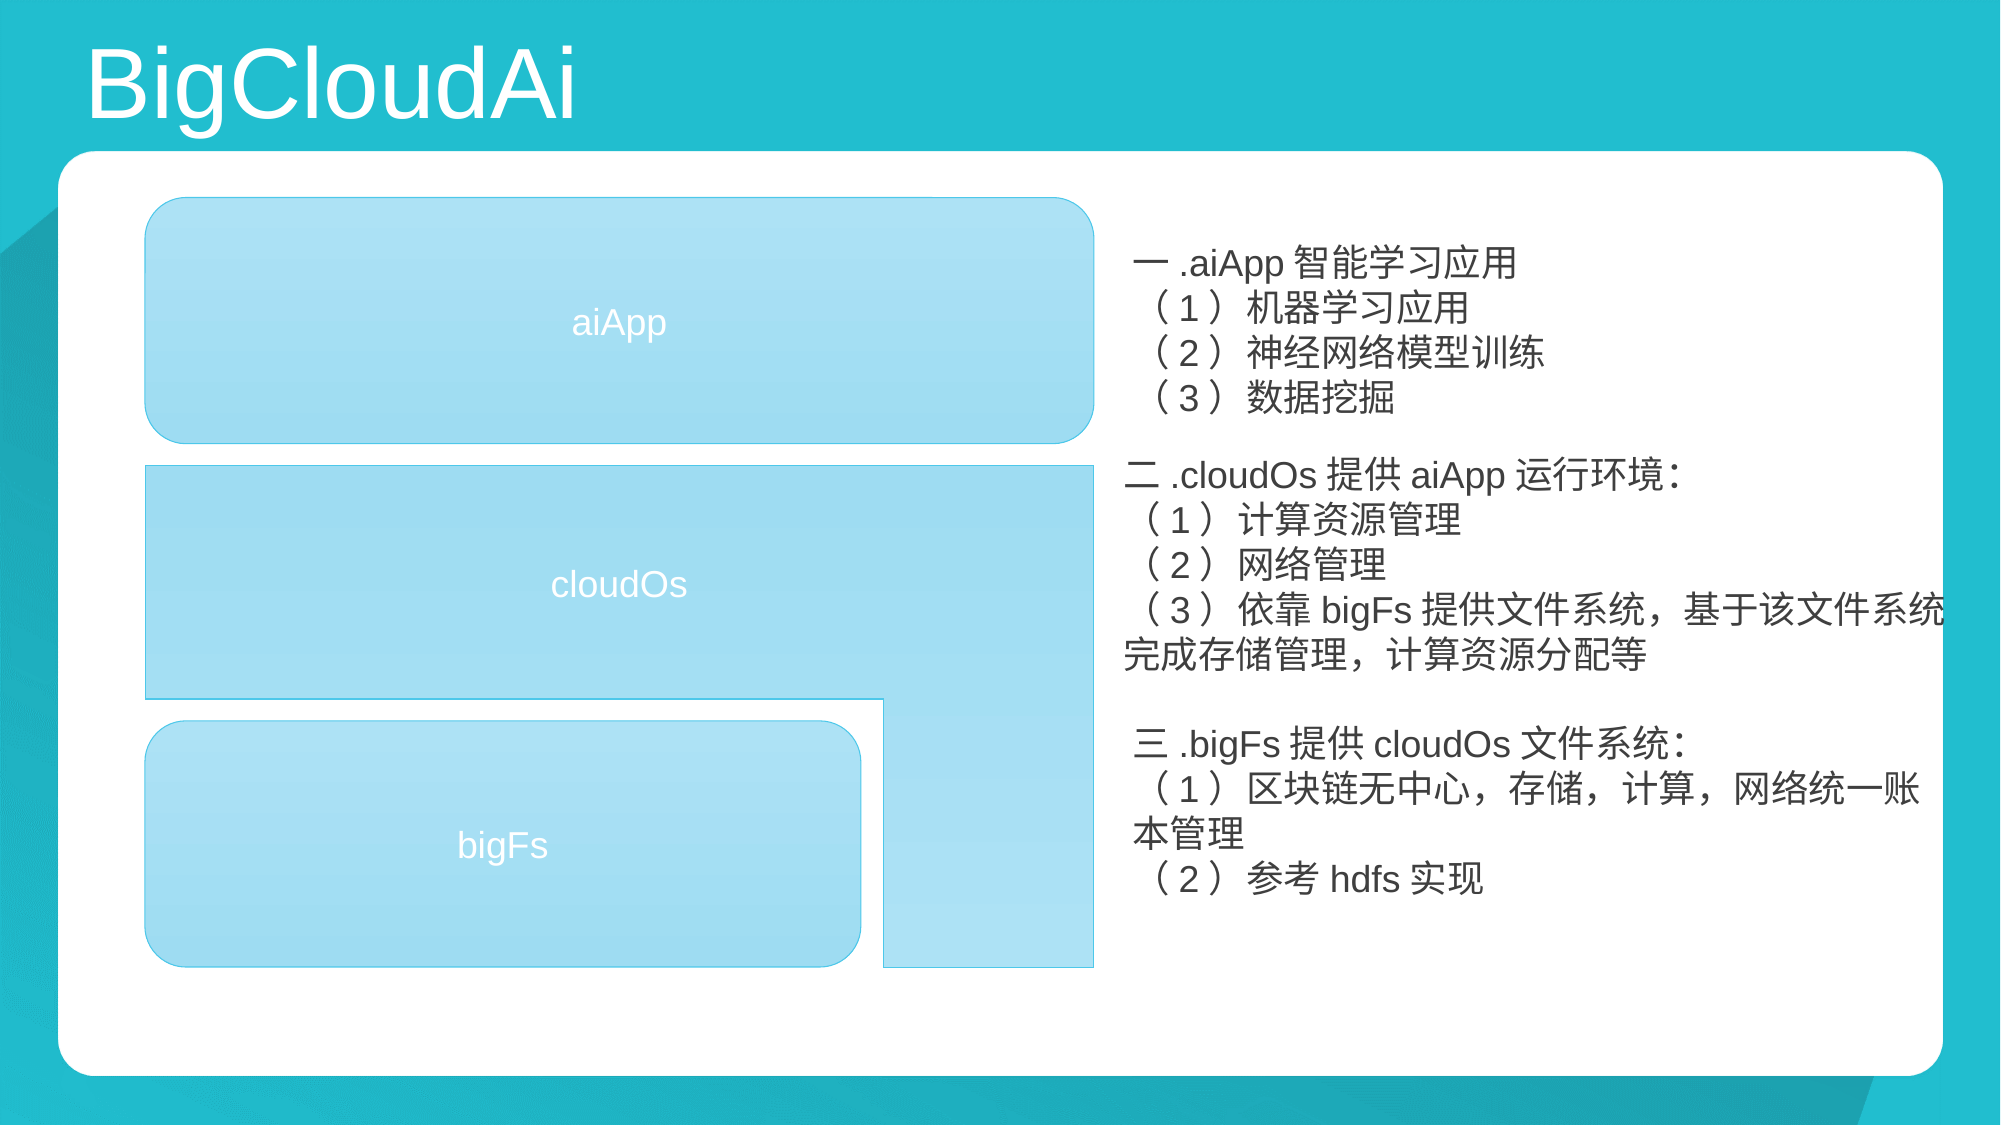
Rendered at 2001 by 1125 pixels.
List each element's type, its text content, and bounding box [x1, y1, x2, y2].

text_box aiApp [144, 196, 1095, 445]
text_box 一.aiApp智能学习应用 （1）机器学习应用 （2）神经网络模型训练 （3）数据挖掘 [1117, 231, 1561, 427]
text_box bigFs [144, 720, 862, 968]
text_box cloudOs [535, 552, 703, 612]
text_box [145, 465, 1094, 968]
text_box 三.bigFs提供cloudOs文件系统： （1）区块链无中心，存储，计算，网络统一账 本管理 （2）参考hdfs实现 [1117, 712, 1936, 998]
text_box 二.cloudOs提供aiApp运行环境： （1）计算资源管理 （2）网络管理 （3）依靠bigFs提供文件系统，基于该文件系统 完成存储管理，计算资源分配等 [1108, 443, 1962, 729]
text_box BigCloudAi [70, 10, 863, 146]
picture [0, 0, 2001, 1125]
